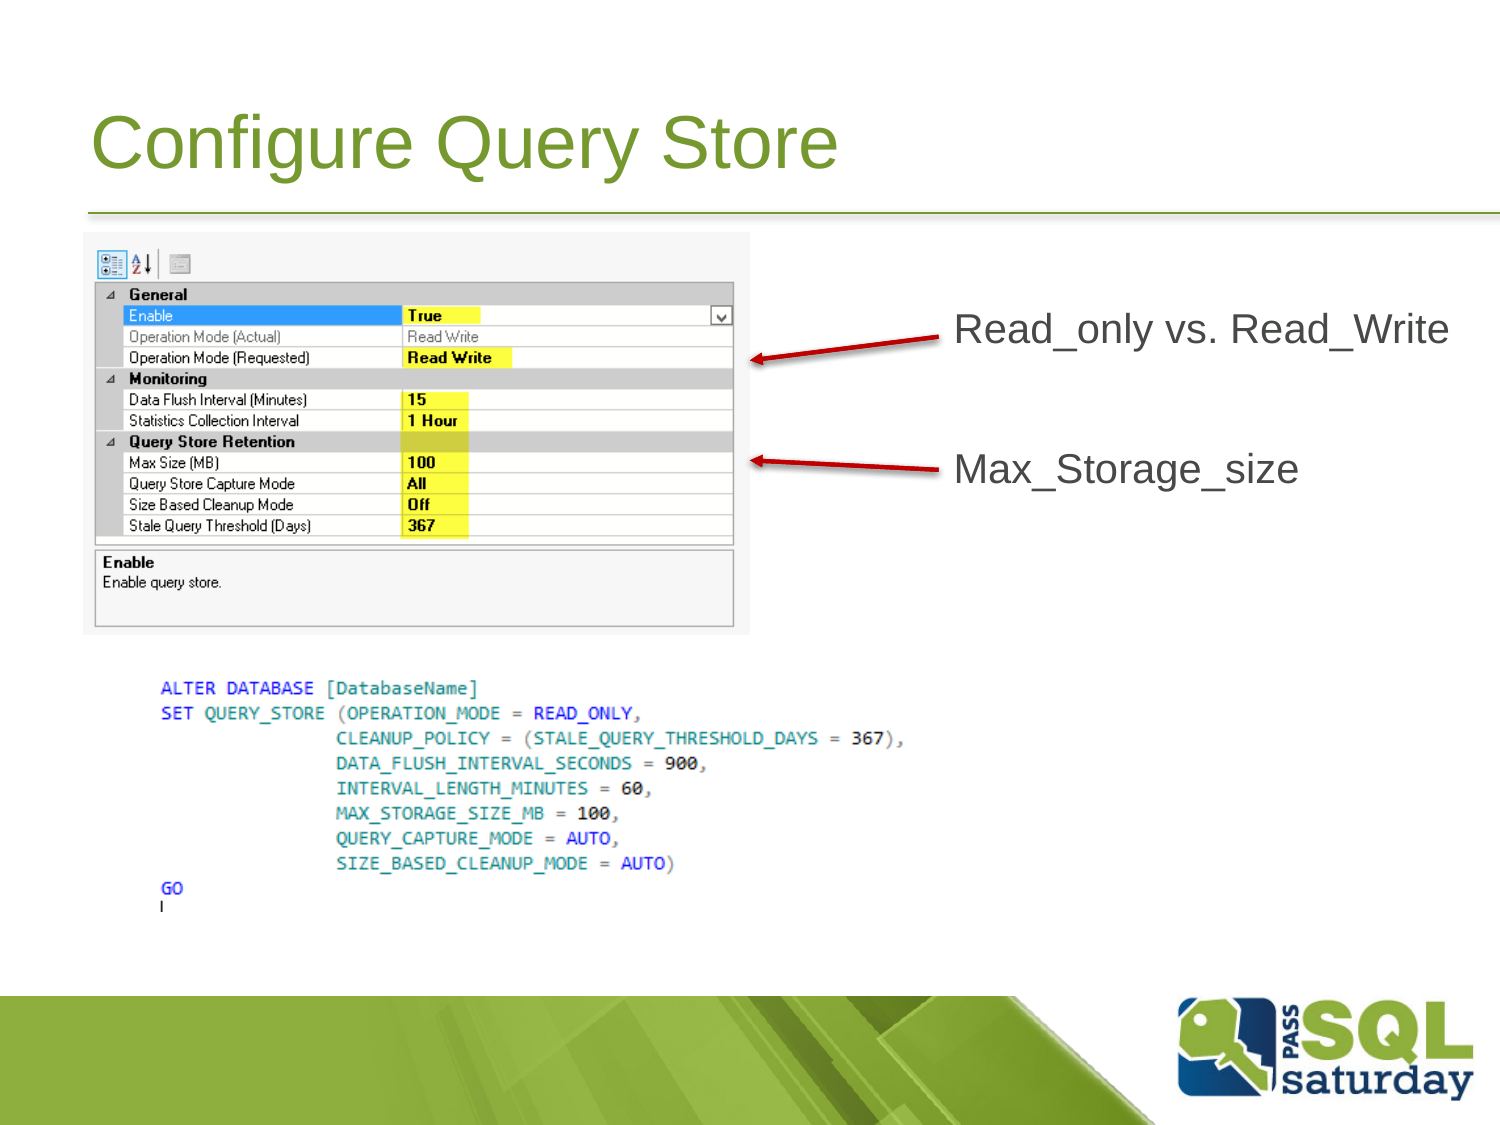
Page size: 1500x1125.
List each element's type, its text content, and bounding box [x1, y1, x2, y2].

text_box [749, 460, 939, 471]
title Configure Query Store [75, 45, 1425, 233]
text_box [749, 336, 939, 361]
text_box Max_Storage_size [938, 433, 1483, 506]
picture [144, 678, 939, 913]
picture [0, 969, 1483, 1125]
picture [83, 232, 751, 636]
list Read_only vs. Read_Write [938, 294, 1483, 379]
